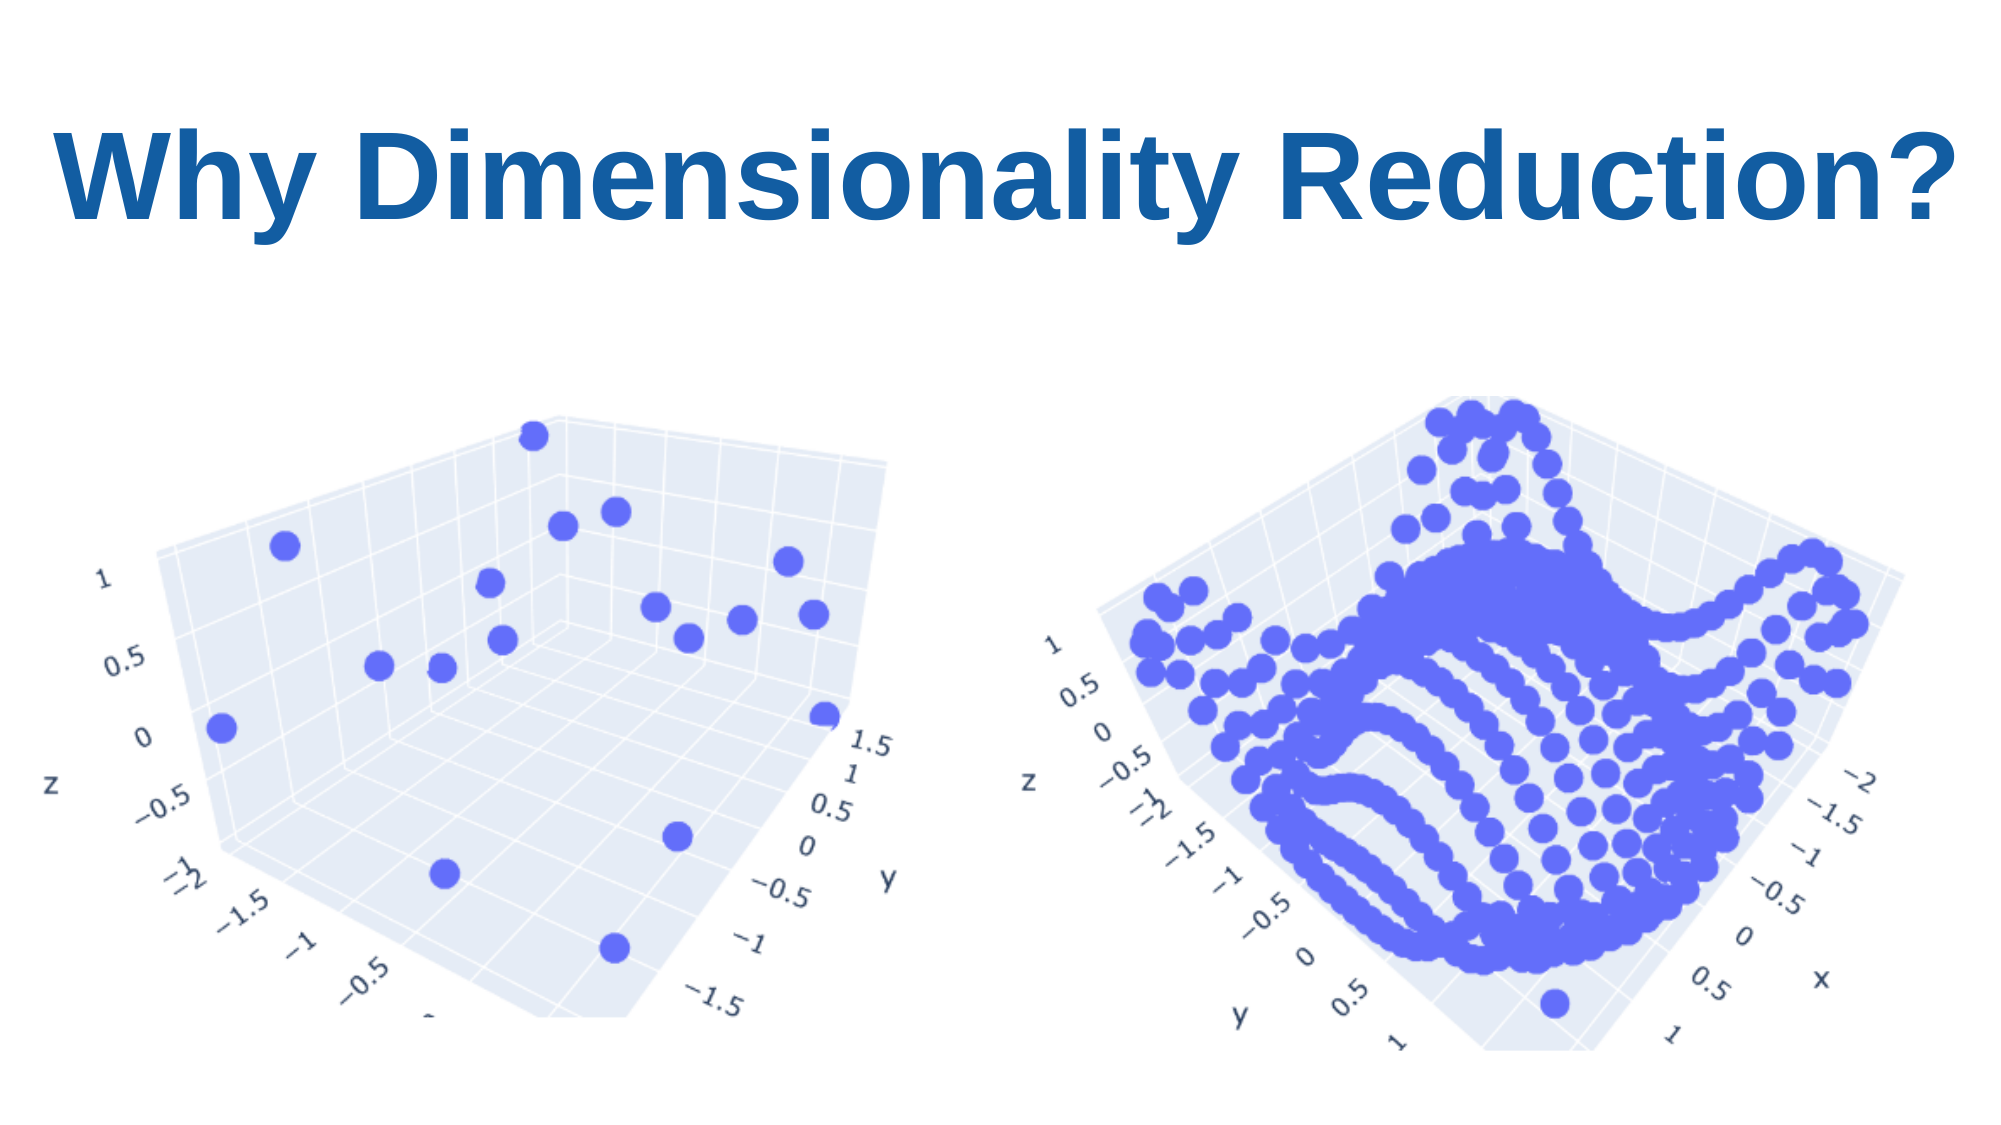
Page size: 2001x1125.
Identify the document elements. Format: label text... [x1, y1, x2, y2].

picture [980, 396, 1926, 1078]
title Why Dimensionality Reduction? [31, 120, 1986, 237]
picture [15, 396, 961, 1054]
